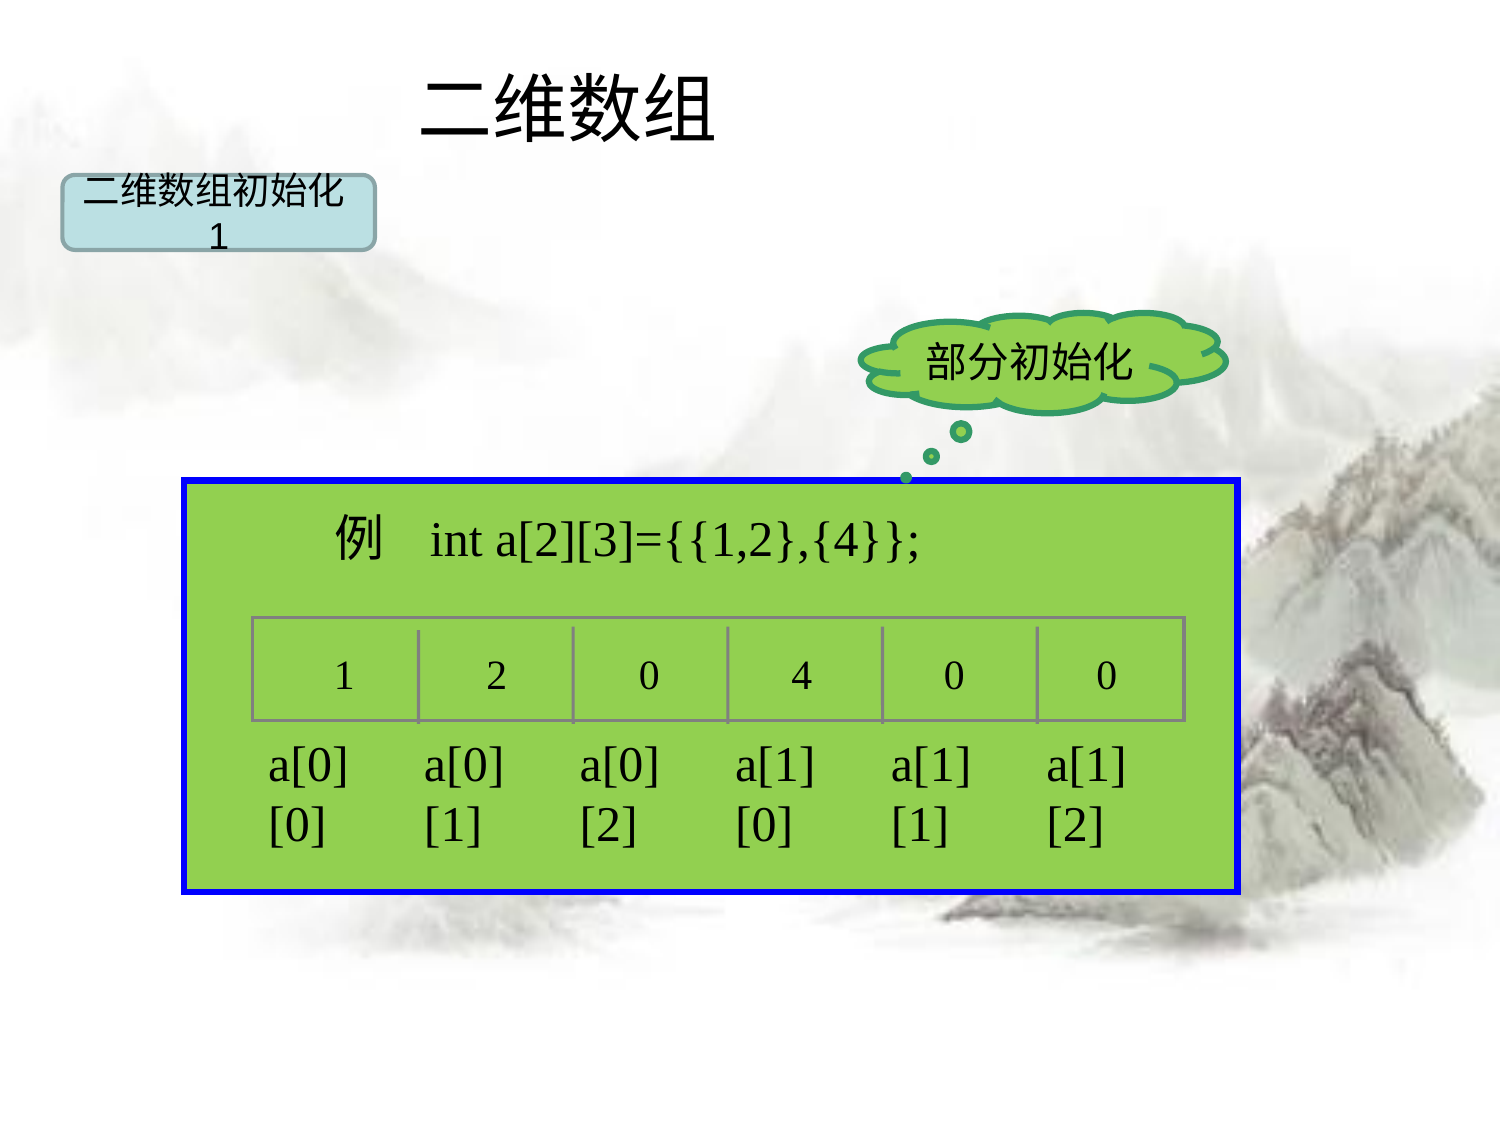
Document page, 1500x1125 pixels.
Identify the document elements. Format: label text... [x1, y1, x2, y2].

picture [0, 0, 1500, 1125]
title 二维数组 [199, 37, 1426, 176]
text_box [183, 312, 1238, 893]
text_box 二维数组初始化1 [60, 172, 378, 253]
